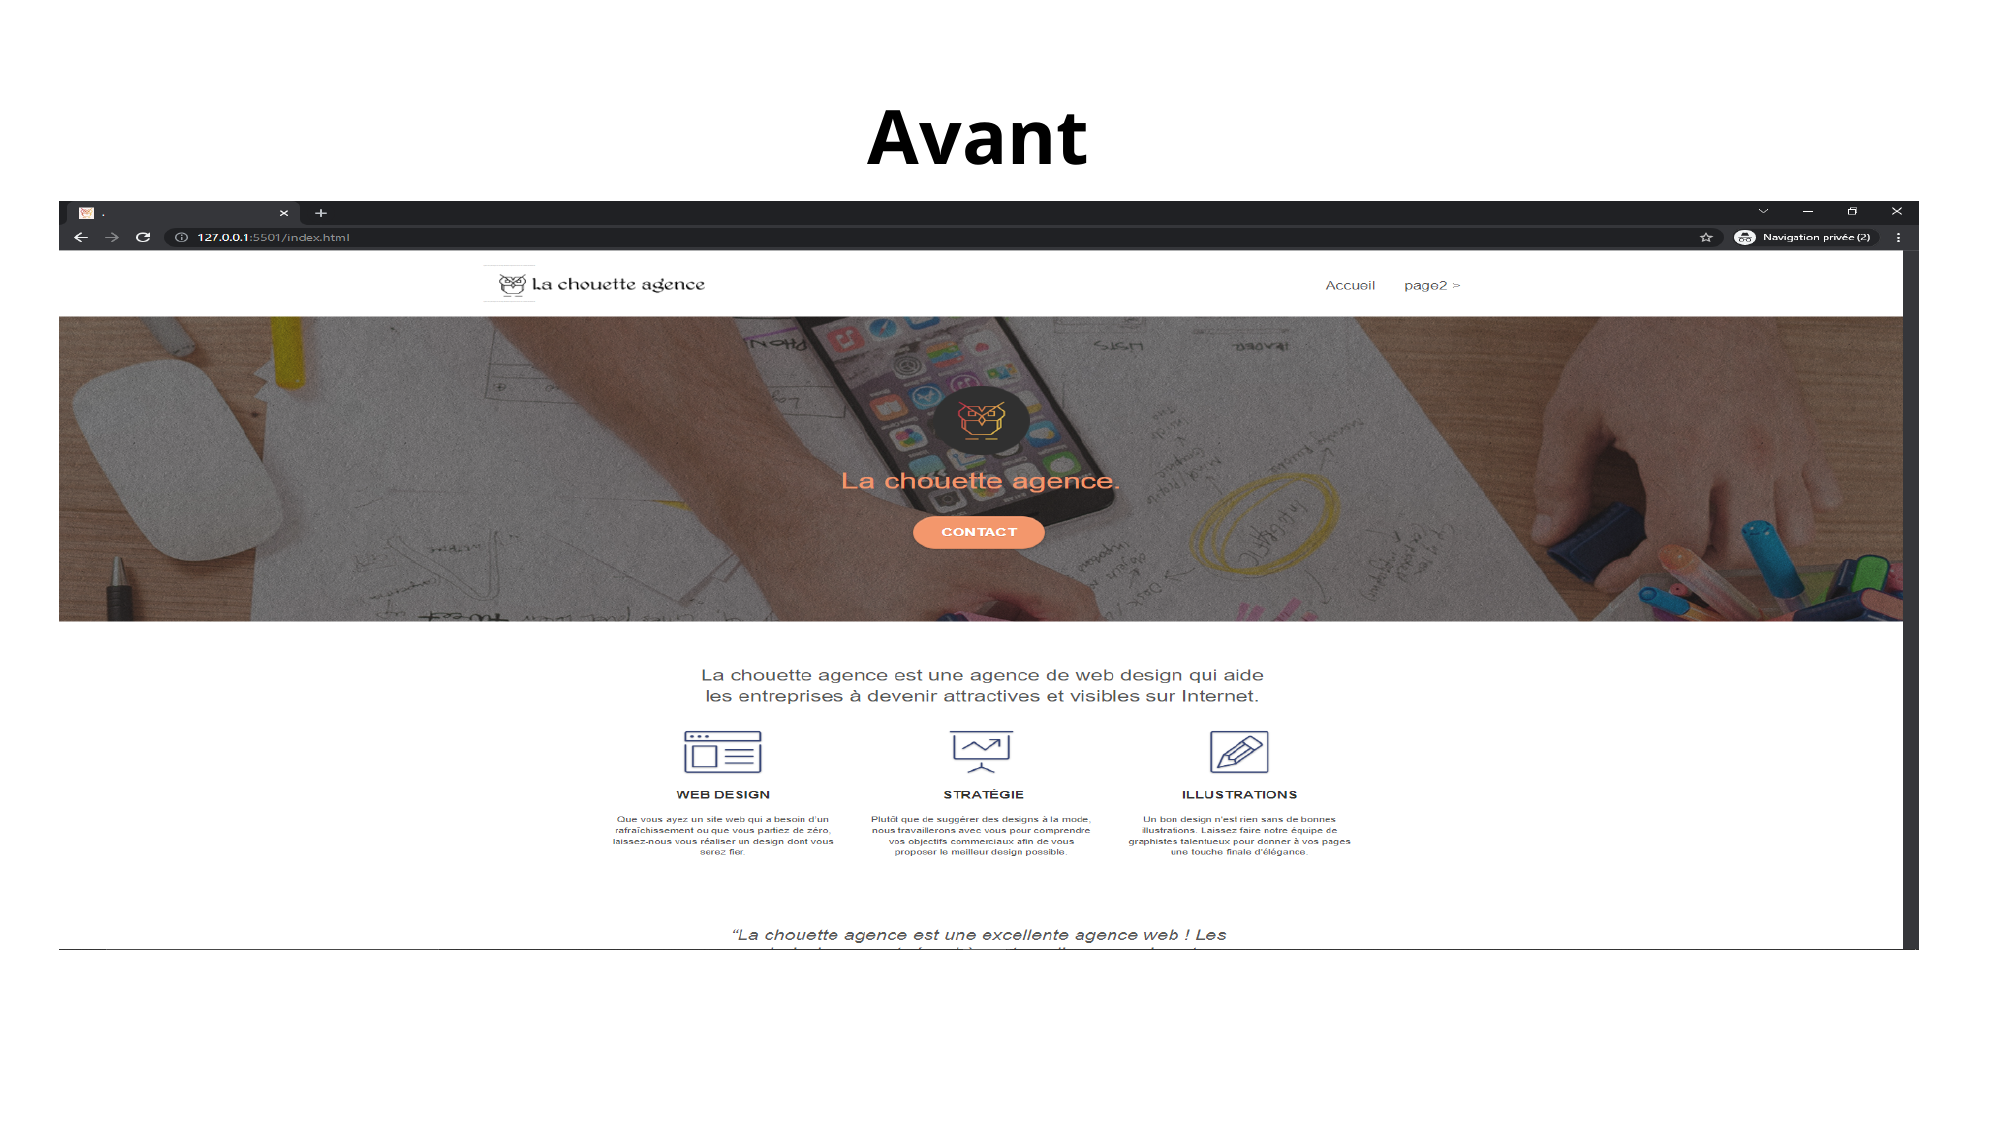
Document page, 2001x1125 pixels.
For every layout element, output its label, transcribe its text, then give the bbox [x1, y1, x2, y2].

picture [59, 201, 1919, 950]
text_box Avant [619, 82, 1338, 187]
